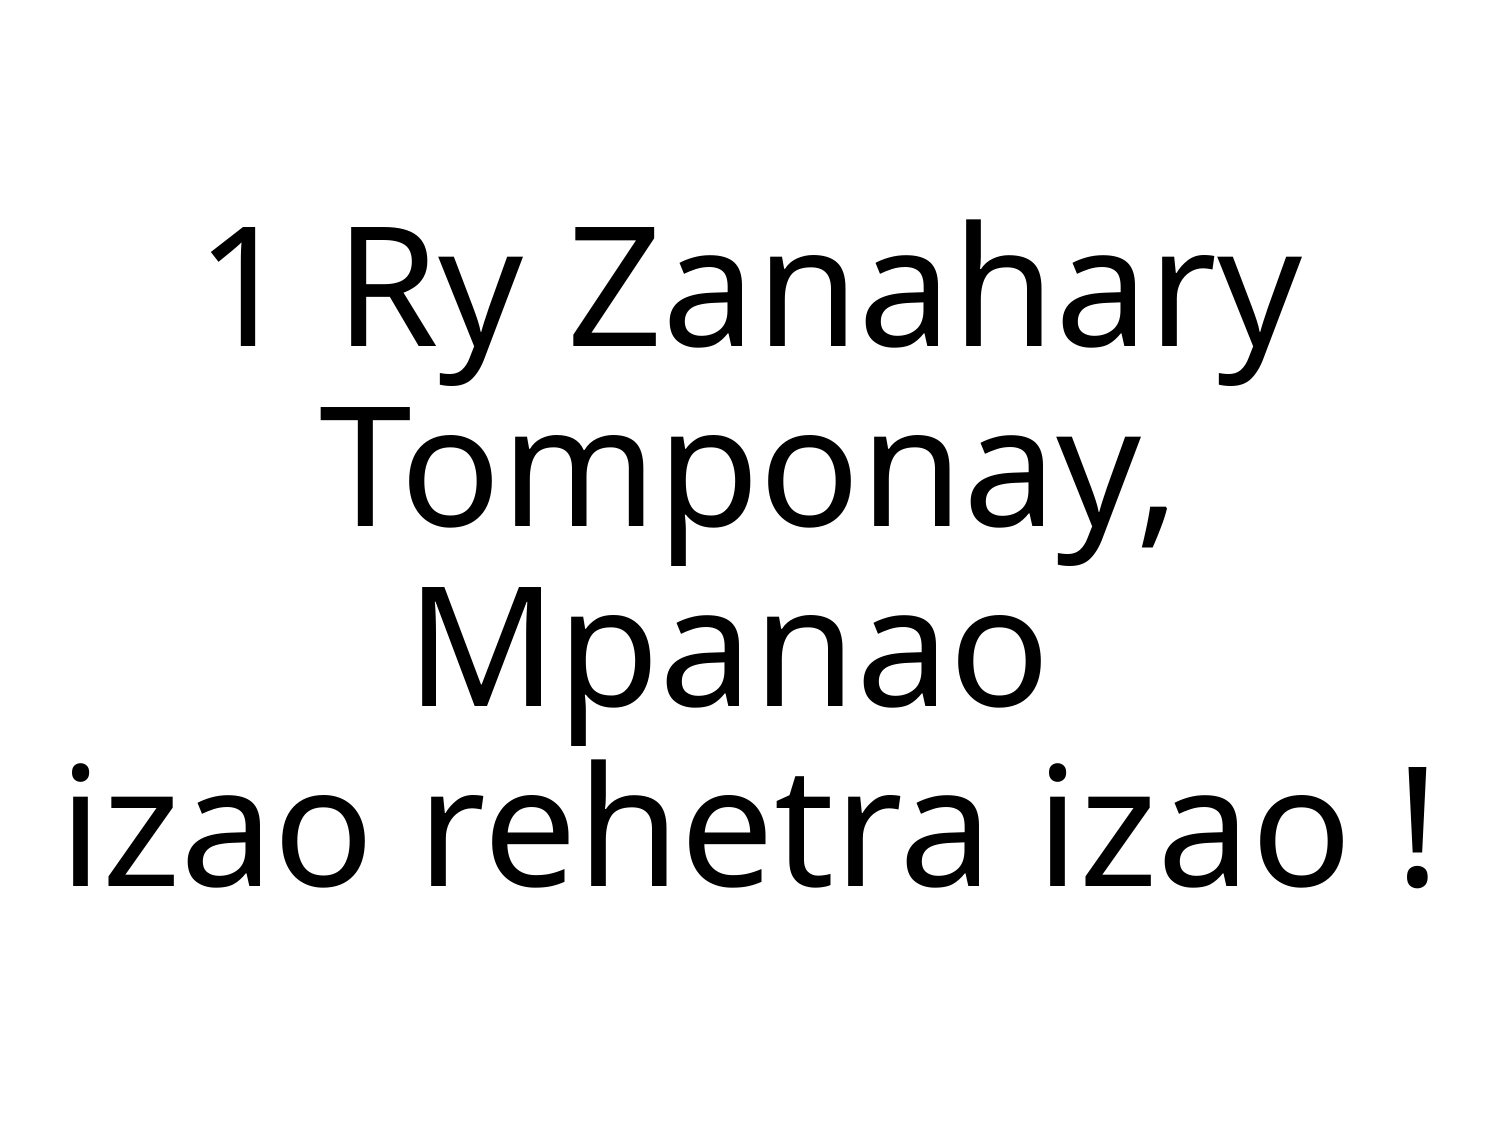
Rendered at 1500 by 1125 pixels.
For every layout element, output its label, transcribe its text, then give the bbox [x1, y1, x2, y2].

title 1 Ry Zanahary Tomponay, Mpanao izao rehetra izao ! [0, 453, 1500, 672]
